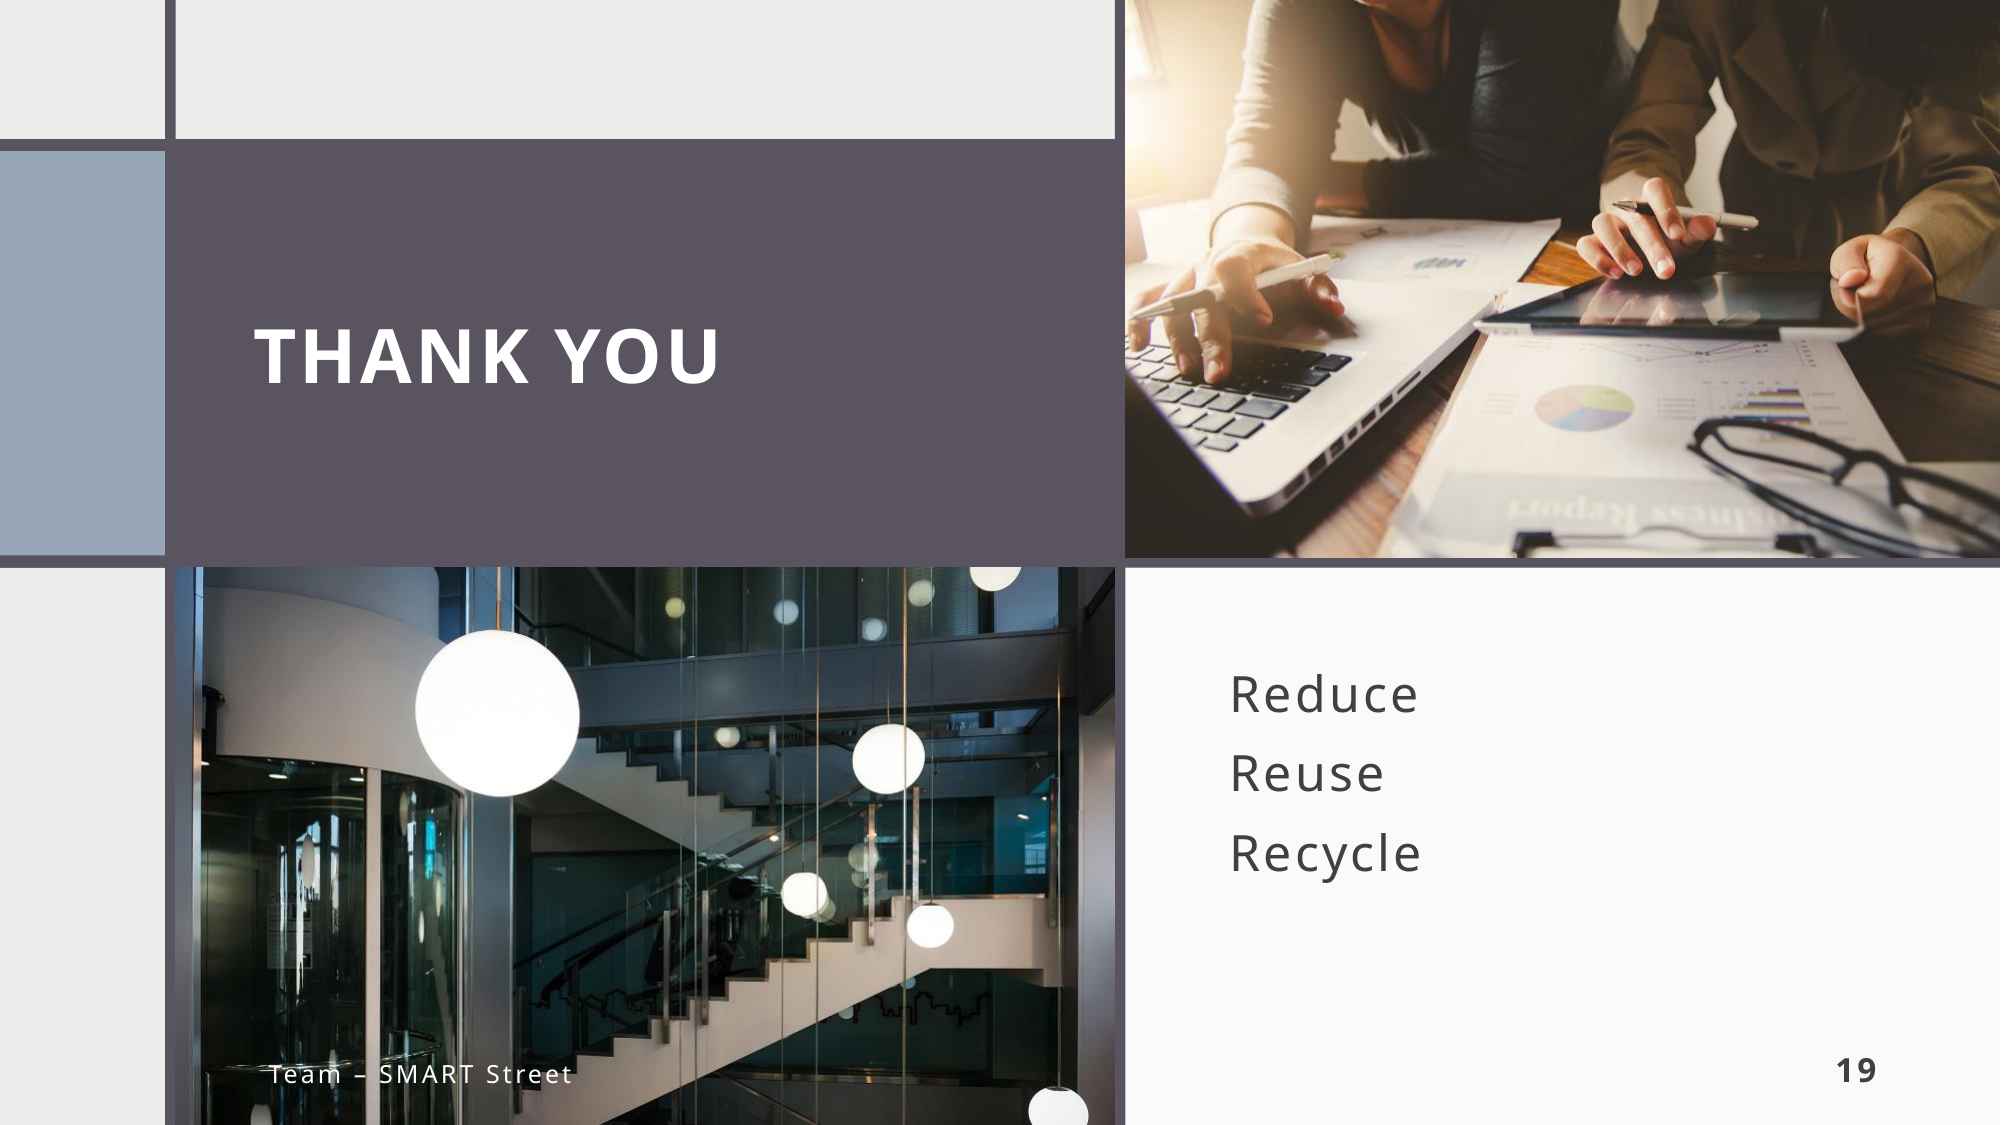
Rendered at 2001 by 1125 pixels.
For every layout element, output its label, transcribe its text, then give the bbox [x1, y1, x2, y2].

title THANK YOU [235, 186, 1033, 518]
picture [1124, 0, 2000, 558]
list Reduce Reuse Recycle [1211, 644, 1895, 1020]
picture [174, 567, 1115, 1125]
slide_number 19 [1733, 1035, 1895, 1110]
